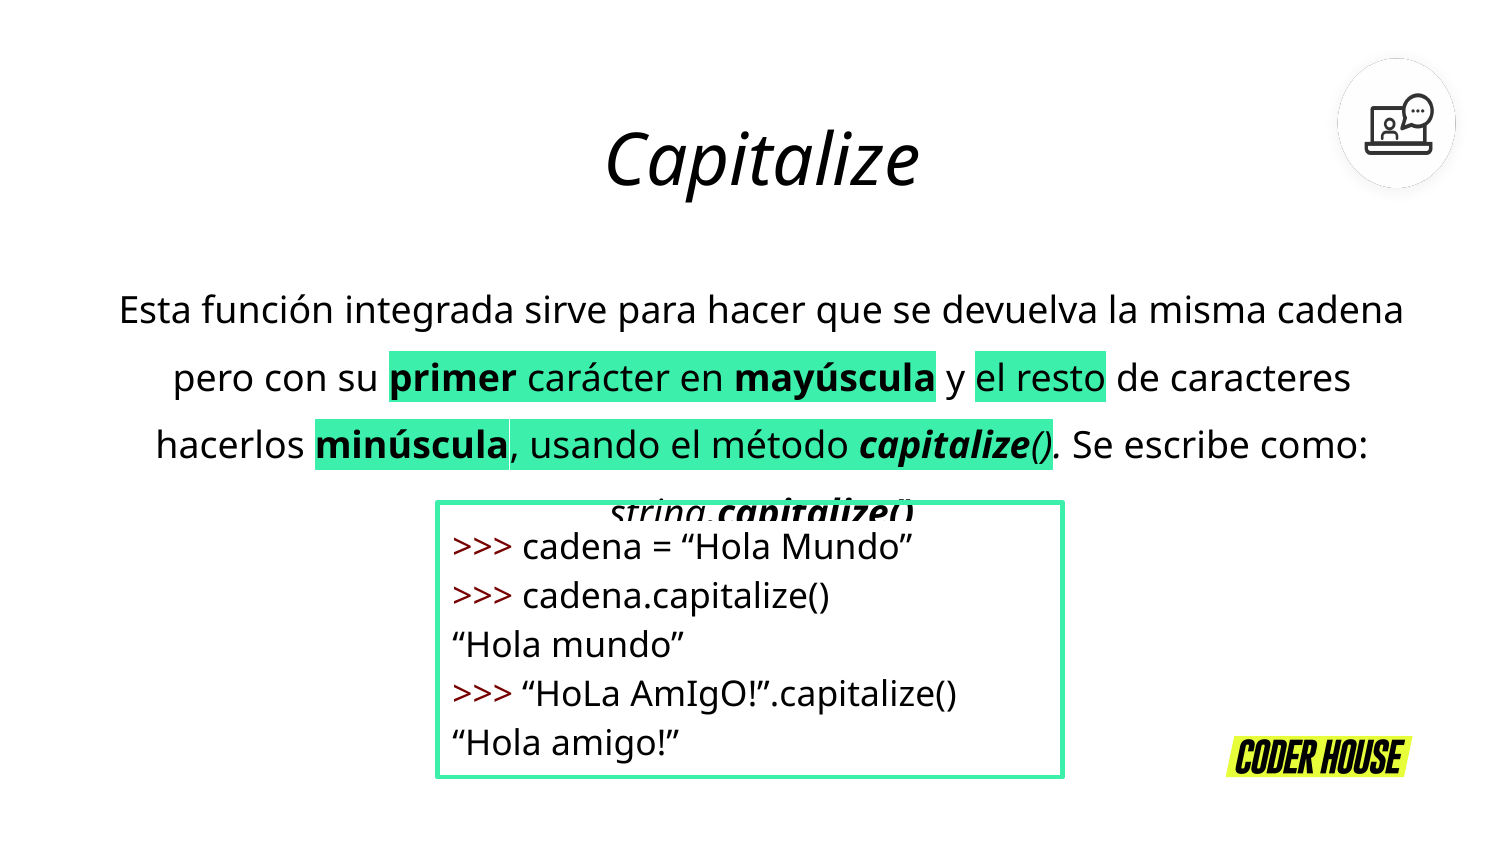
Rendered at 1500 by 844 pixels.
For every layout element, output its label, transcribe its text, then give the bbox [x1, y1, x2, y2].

text_box Esta función integrada sirve para hacer que se devuelva la misma cadena pero con su primer carácter en mayúscula y el resto de caracteres hacerlos minúscula, usando el método capitalize(). Se escribe como: string.capitalize() [84, 248, 1440, 471]
text_box >>> cadena = “Hola Mundo” >>> cadena.capitalize() “Hola mundo” >>> “HoLa AmIgO!”.capitalize() “Hola amigo!” [437, 502, 1063, 777]
picture [1221, 728, 1417, 784]
picture [1323, 41, 1470, 204]
text_box Capitalize [425, 75, 1099, 238]
